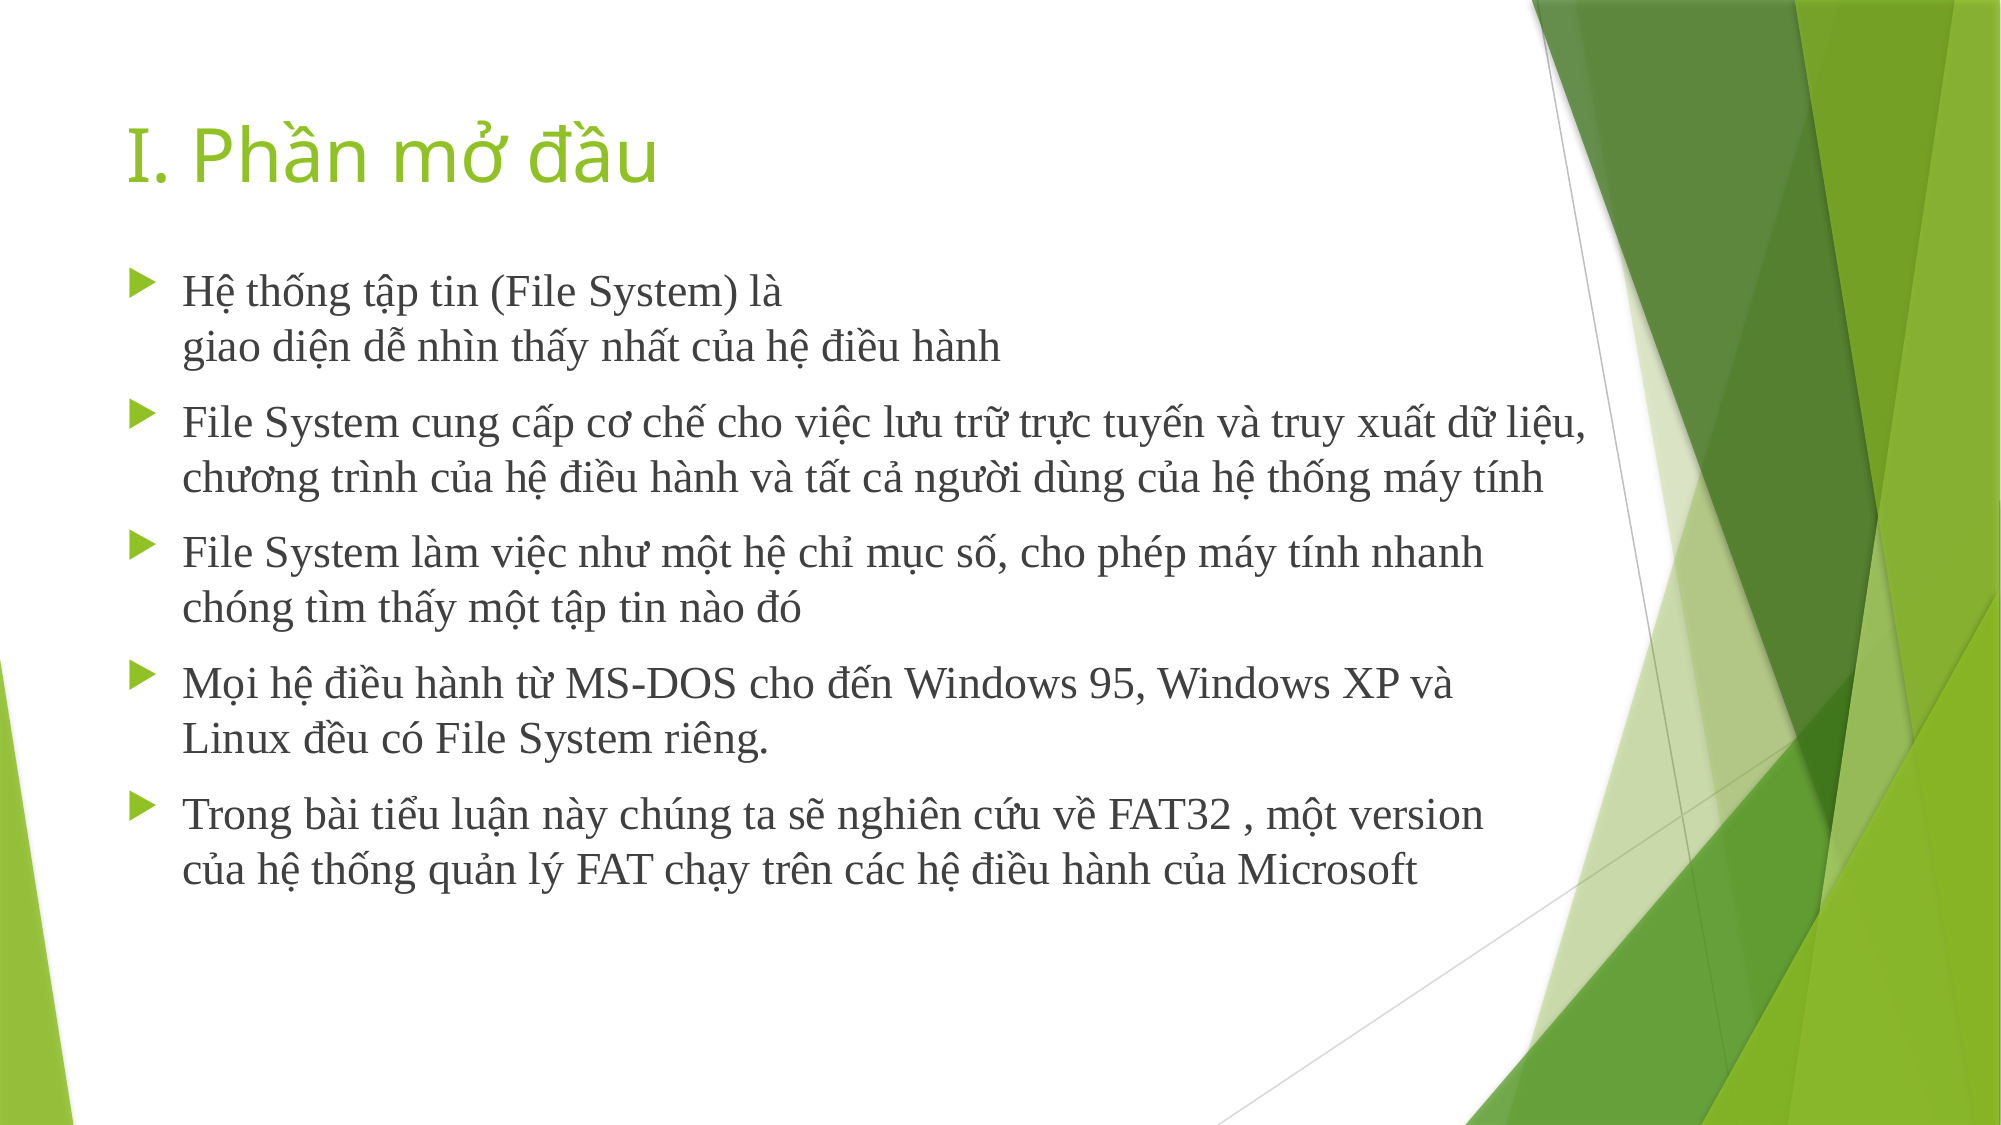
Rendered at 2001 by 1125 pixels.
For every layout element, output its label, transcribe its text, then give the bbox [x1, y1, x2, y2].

list Hệ thống tập tin (File System) là giao diện dễ nhìn thấy nhất của hệ điều hành File System cung cấp cơ chế cho việc lưu trữ trực tuyến và truy xuất dữ liệu, chương trình của hệ điều hành và tất cả người dùng của hệ thống máy tính File System làm việc như một hệ chỉ mục số, cho phép máy tính nhanh chóng tìm thấy một tập tin nào đó Mọi hệ điều hành từ MS-DOS cho đến Windows 95, Windows XP và Linux đều có File System riêng. Trong bài tiểu luận này chúng ta sẽ nghiên cứu về FAT32 , một version của hệ thống quản lý FAT chạy trên các hệ điều hành của Microsoft [111, 252, 1665, 1014]
title I. Phần mở đầu [111, 99, 1522, 252]
